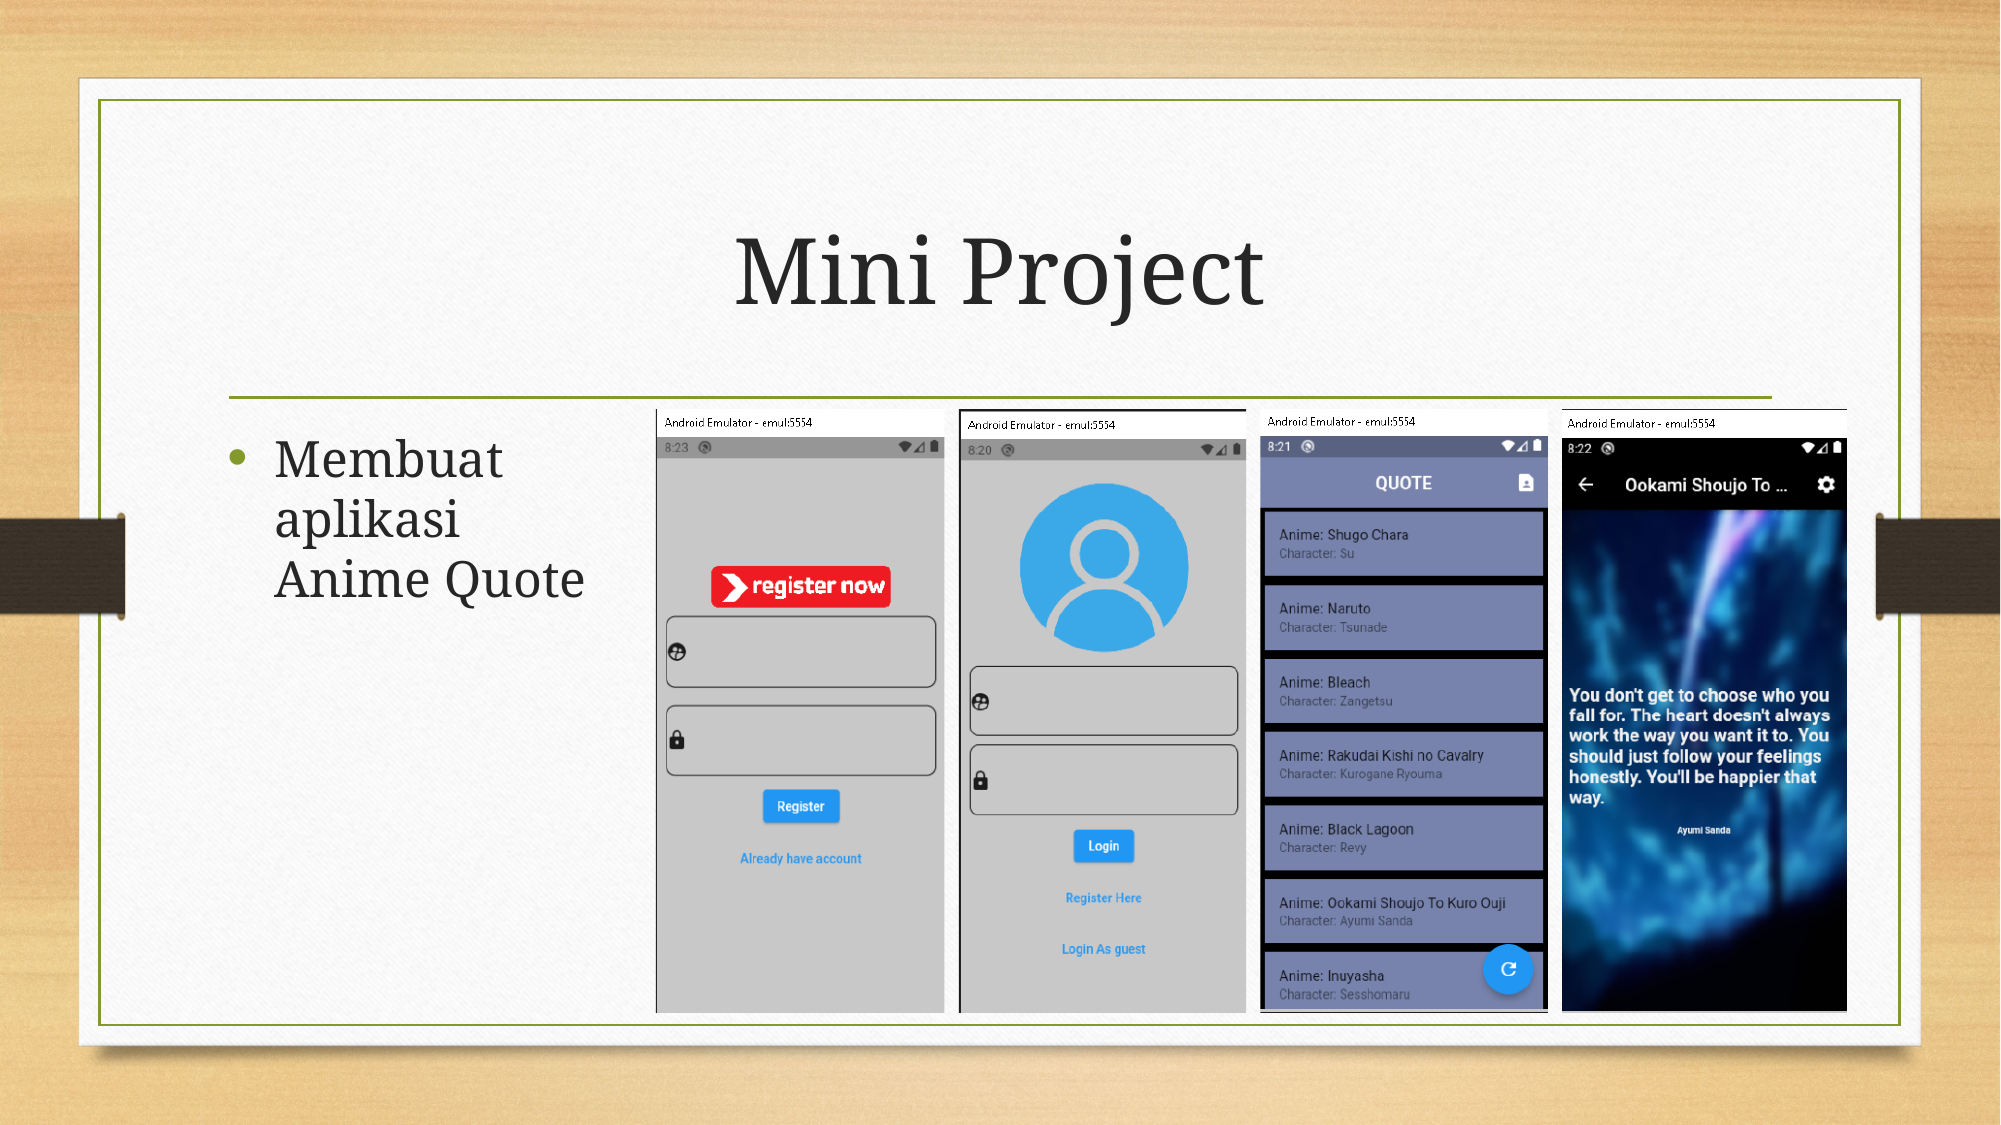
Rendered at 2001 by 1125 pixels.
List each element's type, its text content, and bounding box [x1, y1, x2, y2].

title Mini Project [212, 161, 1788, 375]
list Membuat aplikasi Anime Quote [212, 419, 642, 964]
picture [0, 0, 2001, 1125]
